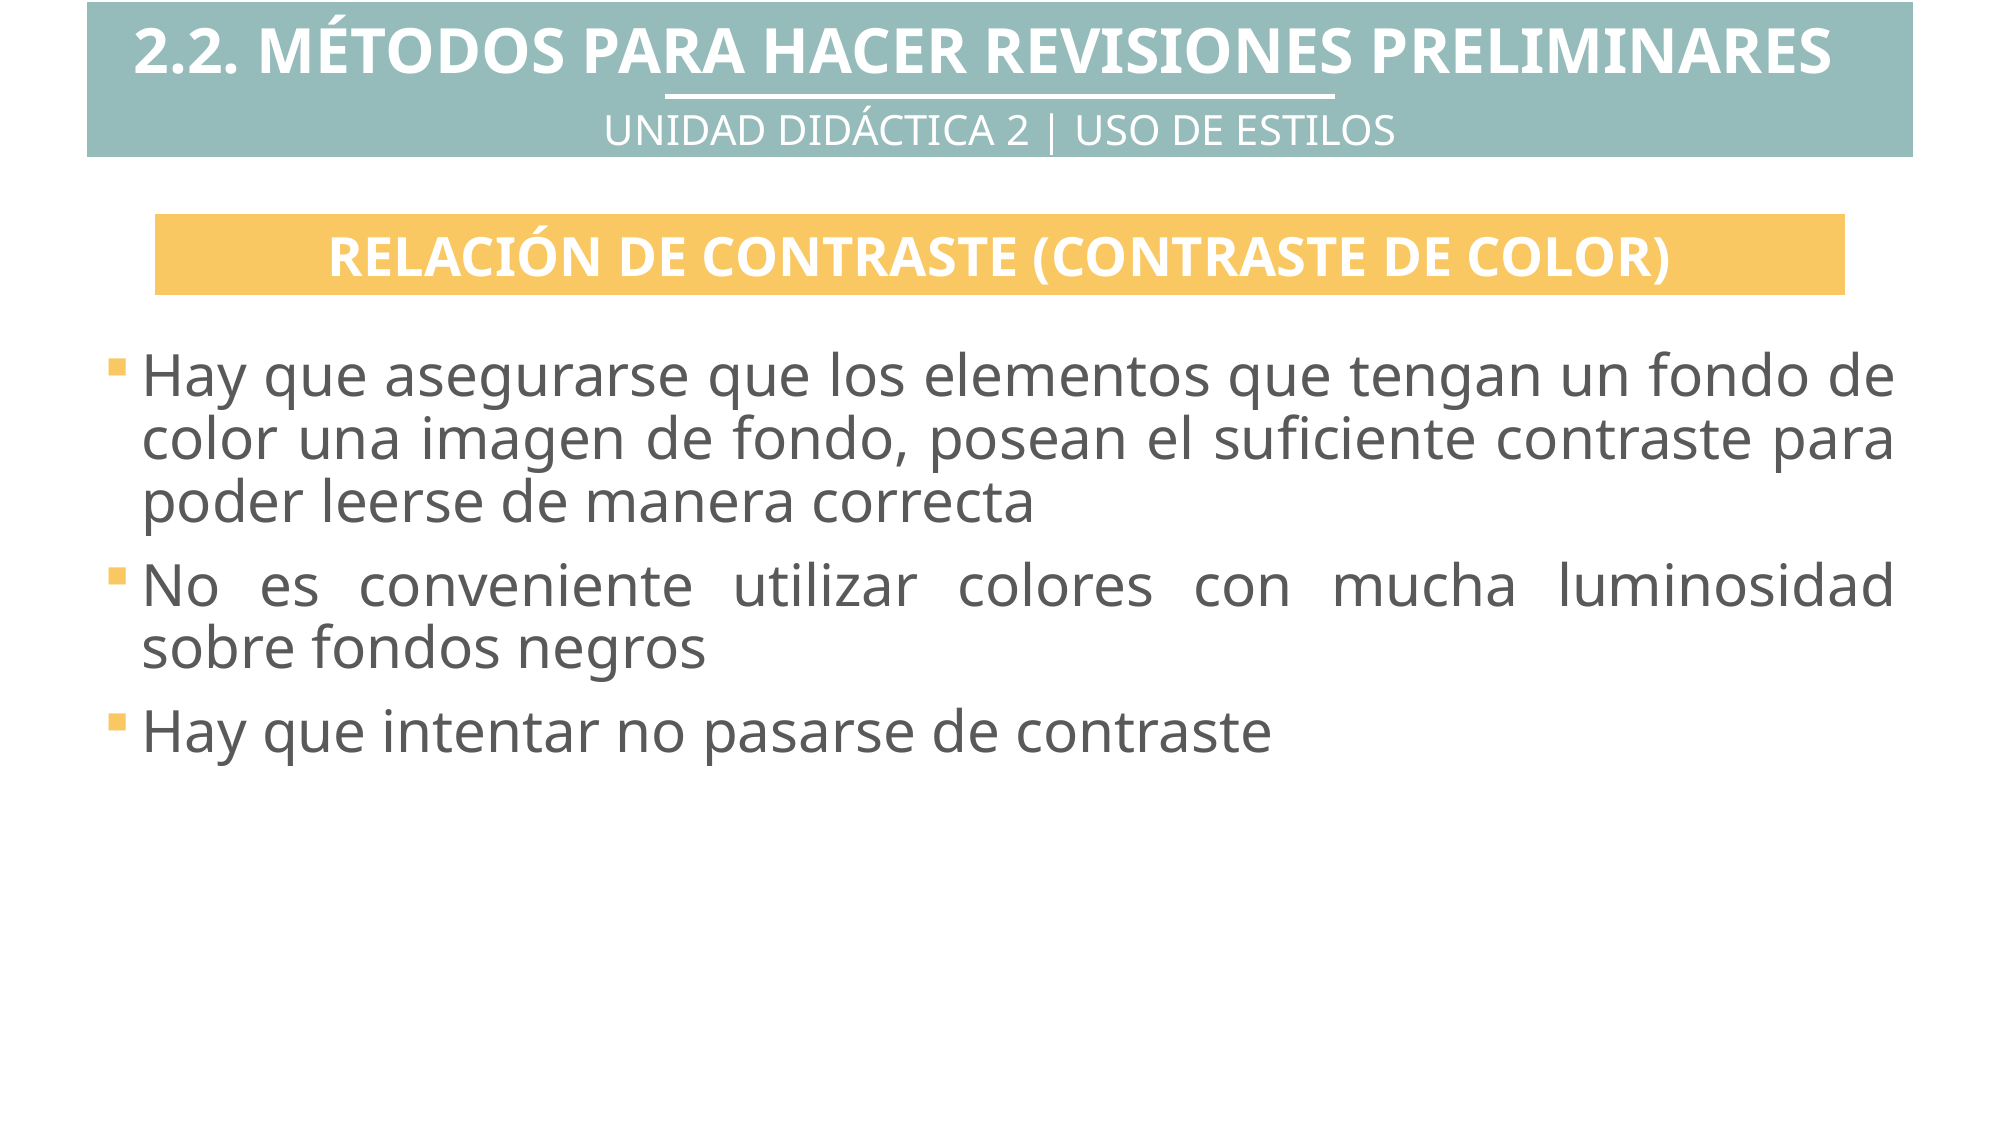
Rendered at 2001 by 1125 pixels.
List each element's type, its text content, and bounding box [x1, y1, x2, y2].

text_box UNIDAD DIDÁCTICA 2 | USO DE ESTILOS [87, 102, 1913, 157]
list Hay que asegurarse que los elementos que tengan un fondo de color una imagen de fondo, posean el suficiente contraste para poder leerse de manera correcta No es conveniente utilizar colores con mucha luminosidad sobre fondos negros Hay que intentar no pasarse de contraste [88, 248, 1912, 1082]
text_box 2.2. MÉTODOS PARA HACER REVISIONES PRELIMINARES [87, 2, 1913, 102]
text_box RELACIÓN DE CONTRASTE (CONTRASTE DE COLOR) [155, 214, 1845, 295]
